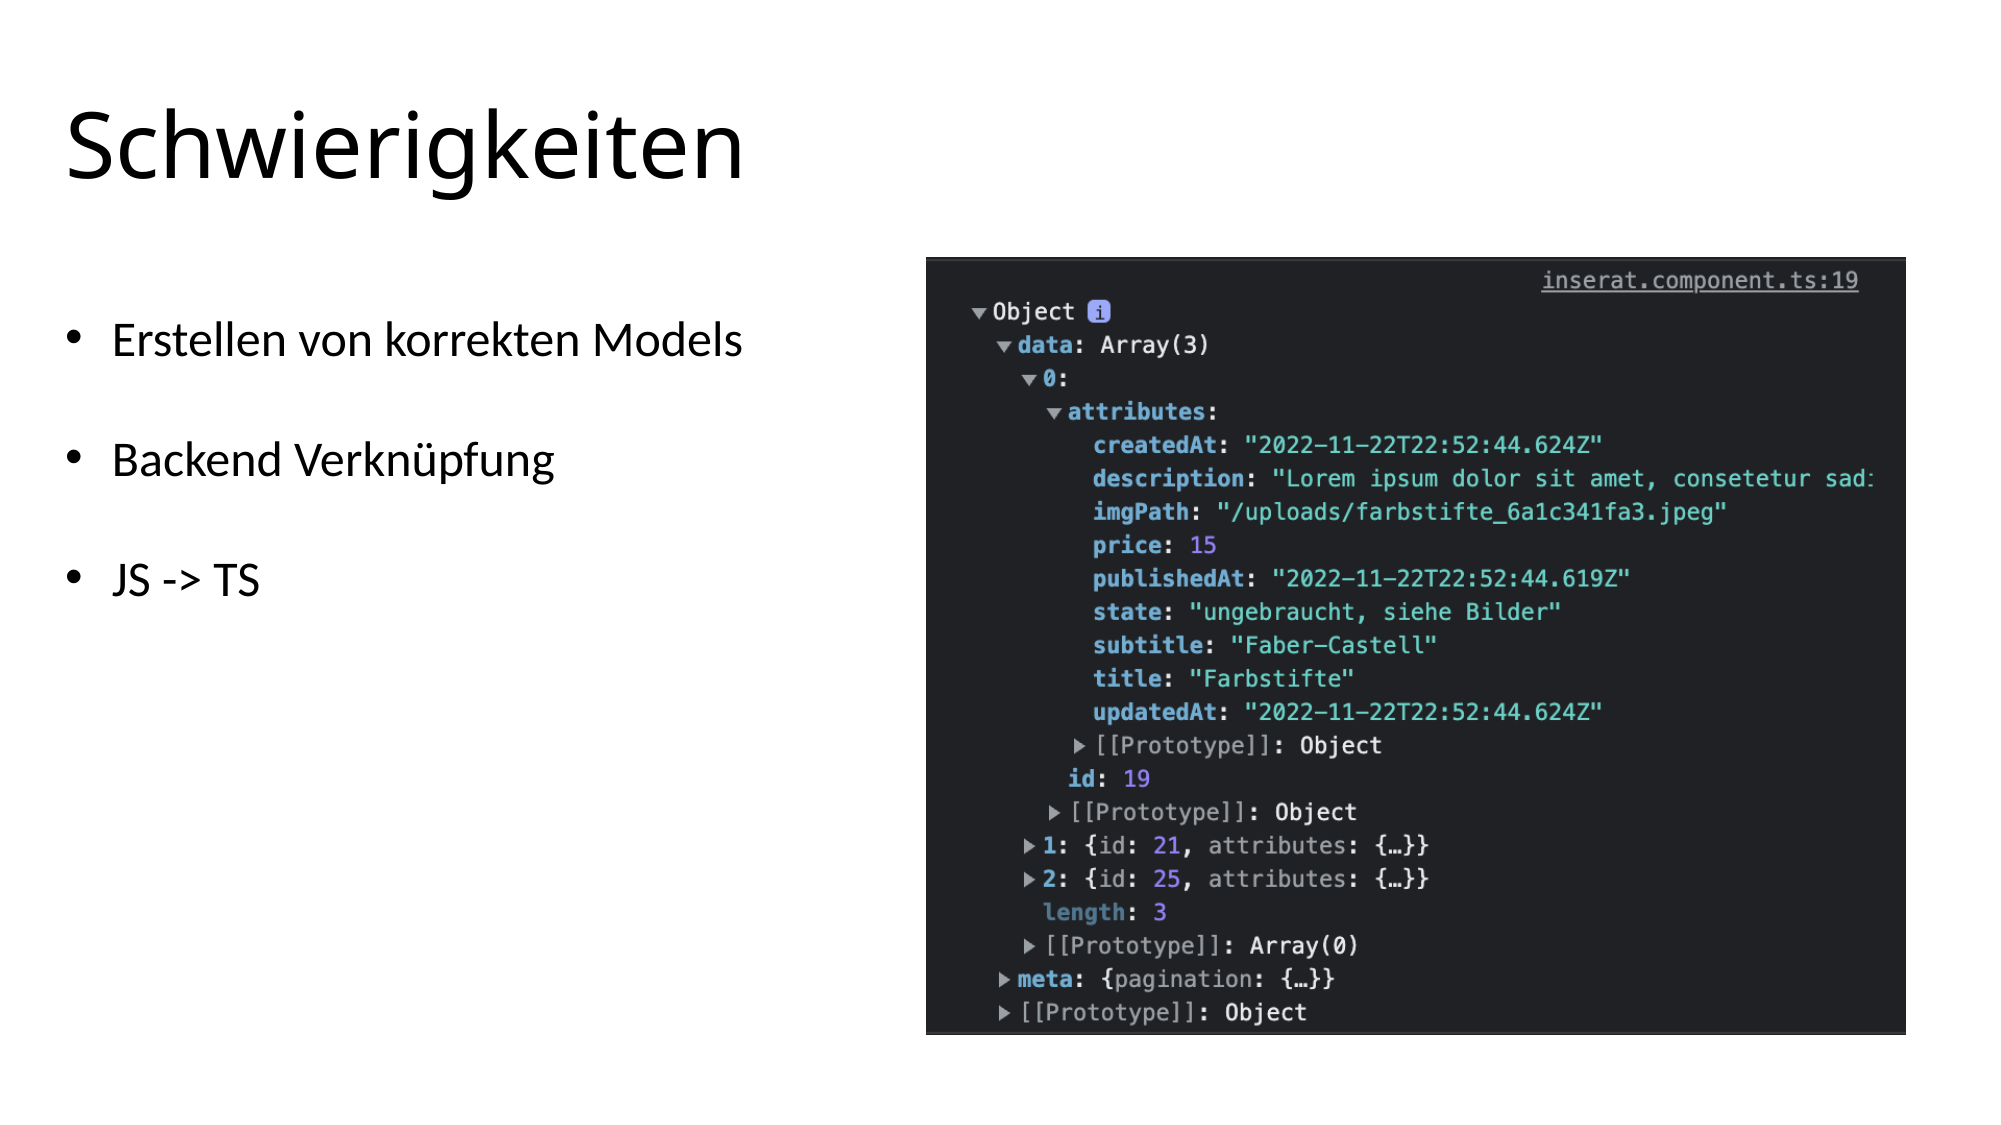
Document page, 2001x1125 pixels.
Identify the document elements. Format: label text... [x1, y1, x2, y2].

picture [926, 257, 1906, 1035]
title Schwierigkeiten [50, 39, 1775, 258]
text_box Erstellen von korrekten Models Backend Verknüpfung JS -> TS [50, 298, 840, 614]
